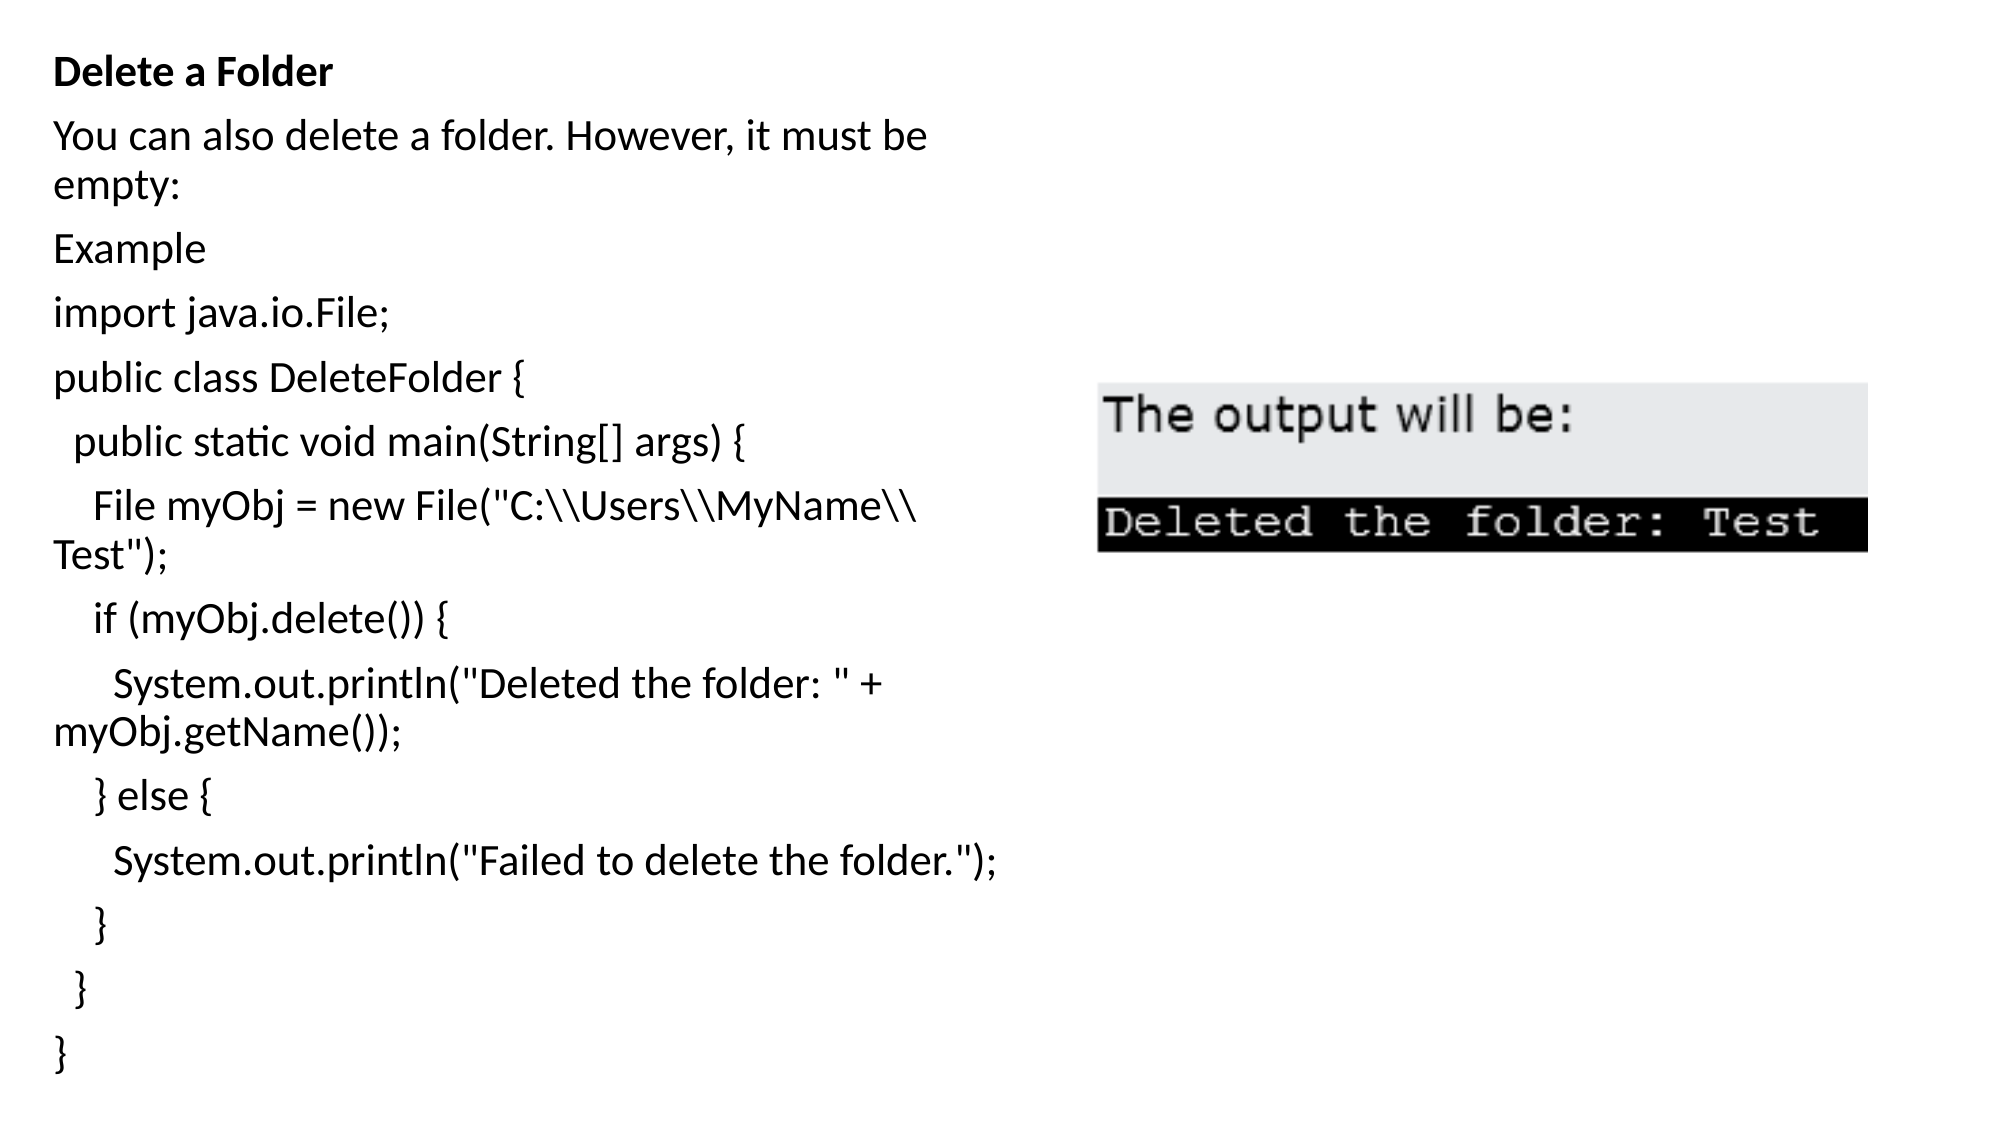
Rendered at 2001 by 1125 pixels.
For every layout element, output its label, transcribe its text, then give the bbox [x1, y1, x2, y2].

list Delete a Folder You can also delete a folder. However, it must be empty: Example import java.io.File; public class DeleteFolder { public static void main(String[] args) { File myObj = new File("C:\\Users\\MyName\\Test"); if (myObj.delete()) { System.out.println("Deleted the folder: " + myObj.getName()); } else { System.out.println("Failed to delete the folder."); } } } [38, 40, 1017, 1103]
picture [1085, 370, 1868, 572]
